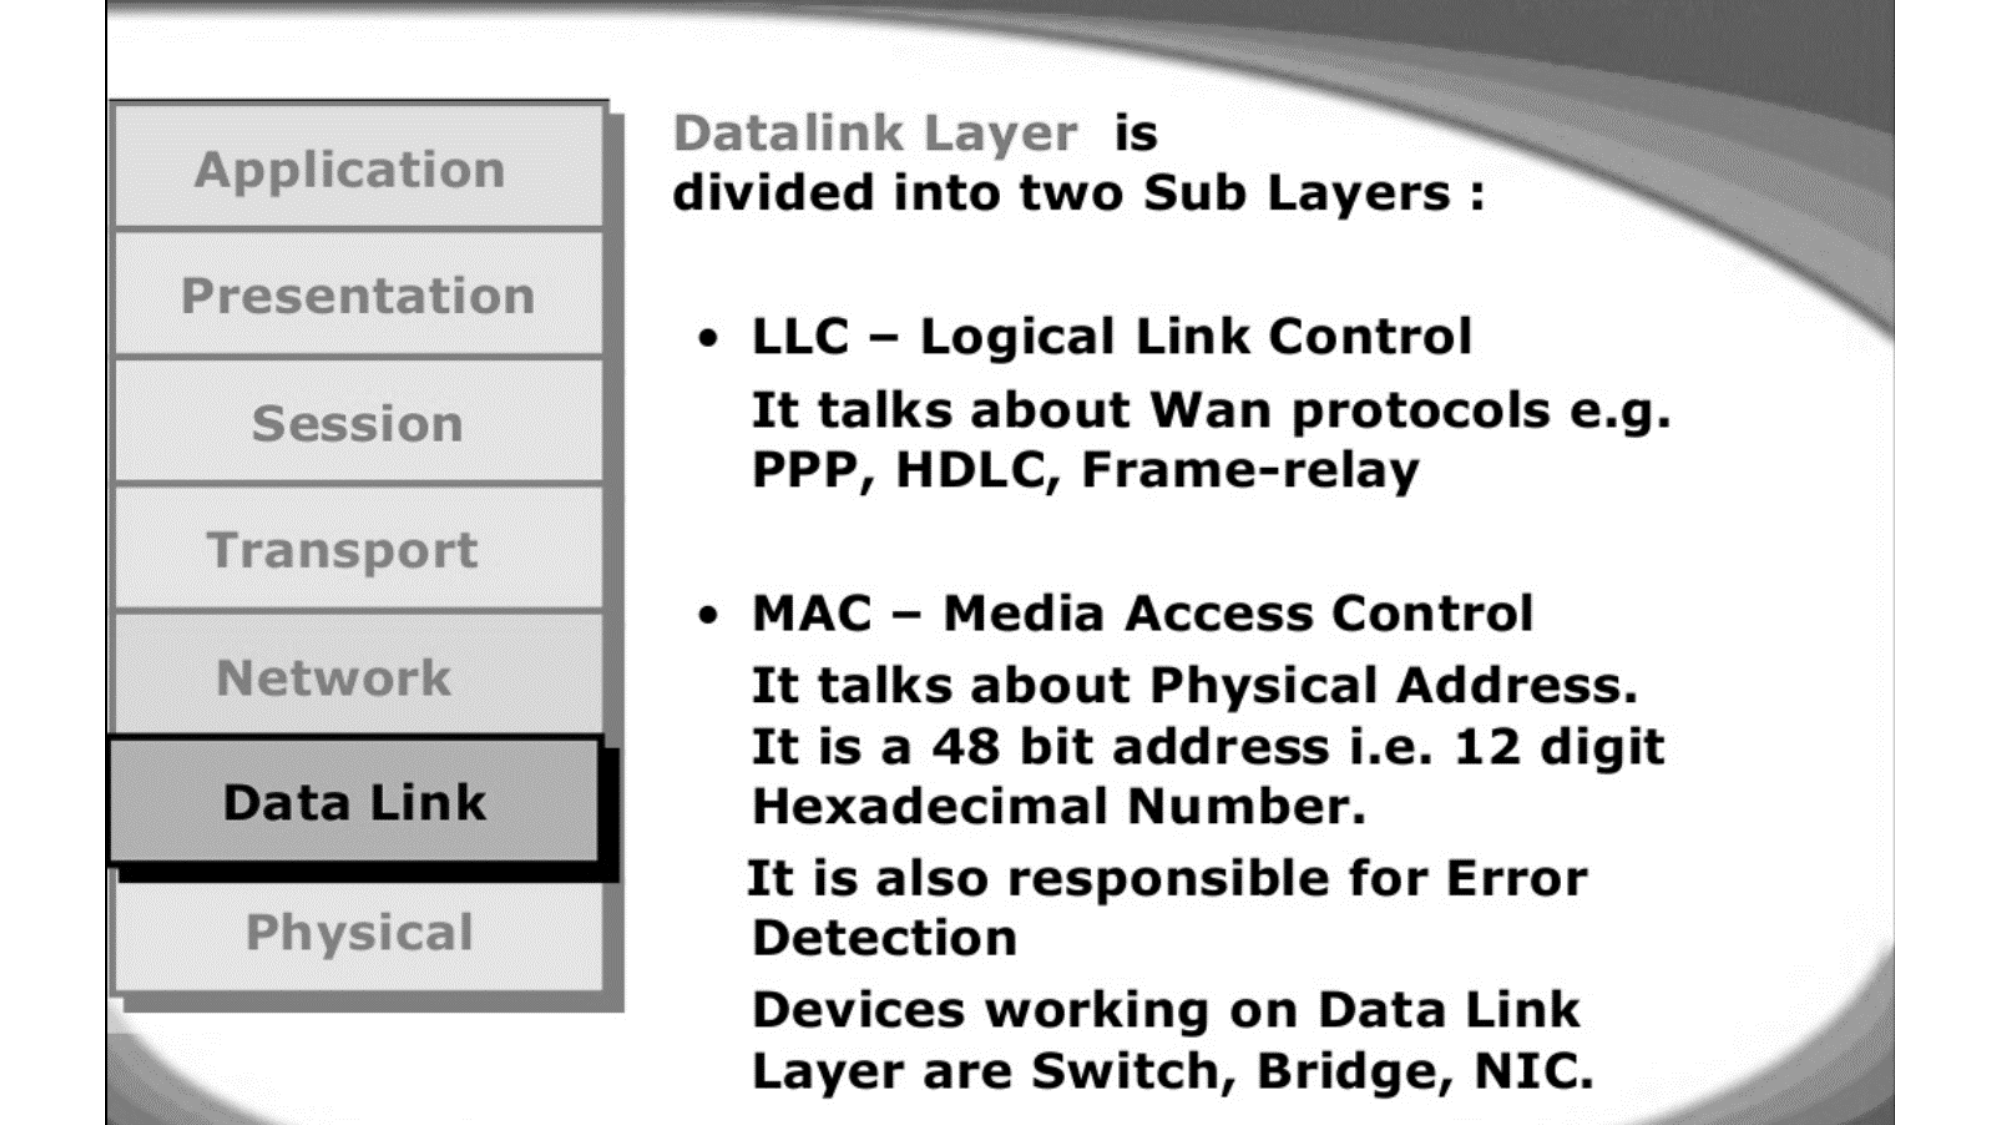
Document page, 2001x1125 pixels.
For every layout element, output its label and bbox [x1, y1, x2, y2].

picture [105, 0, 1895, 1125]
